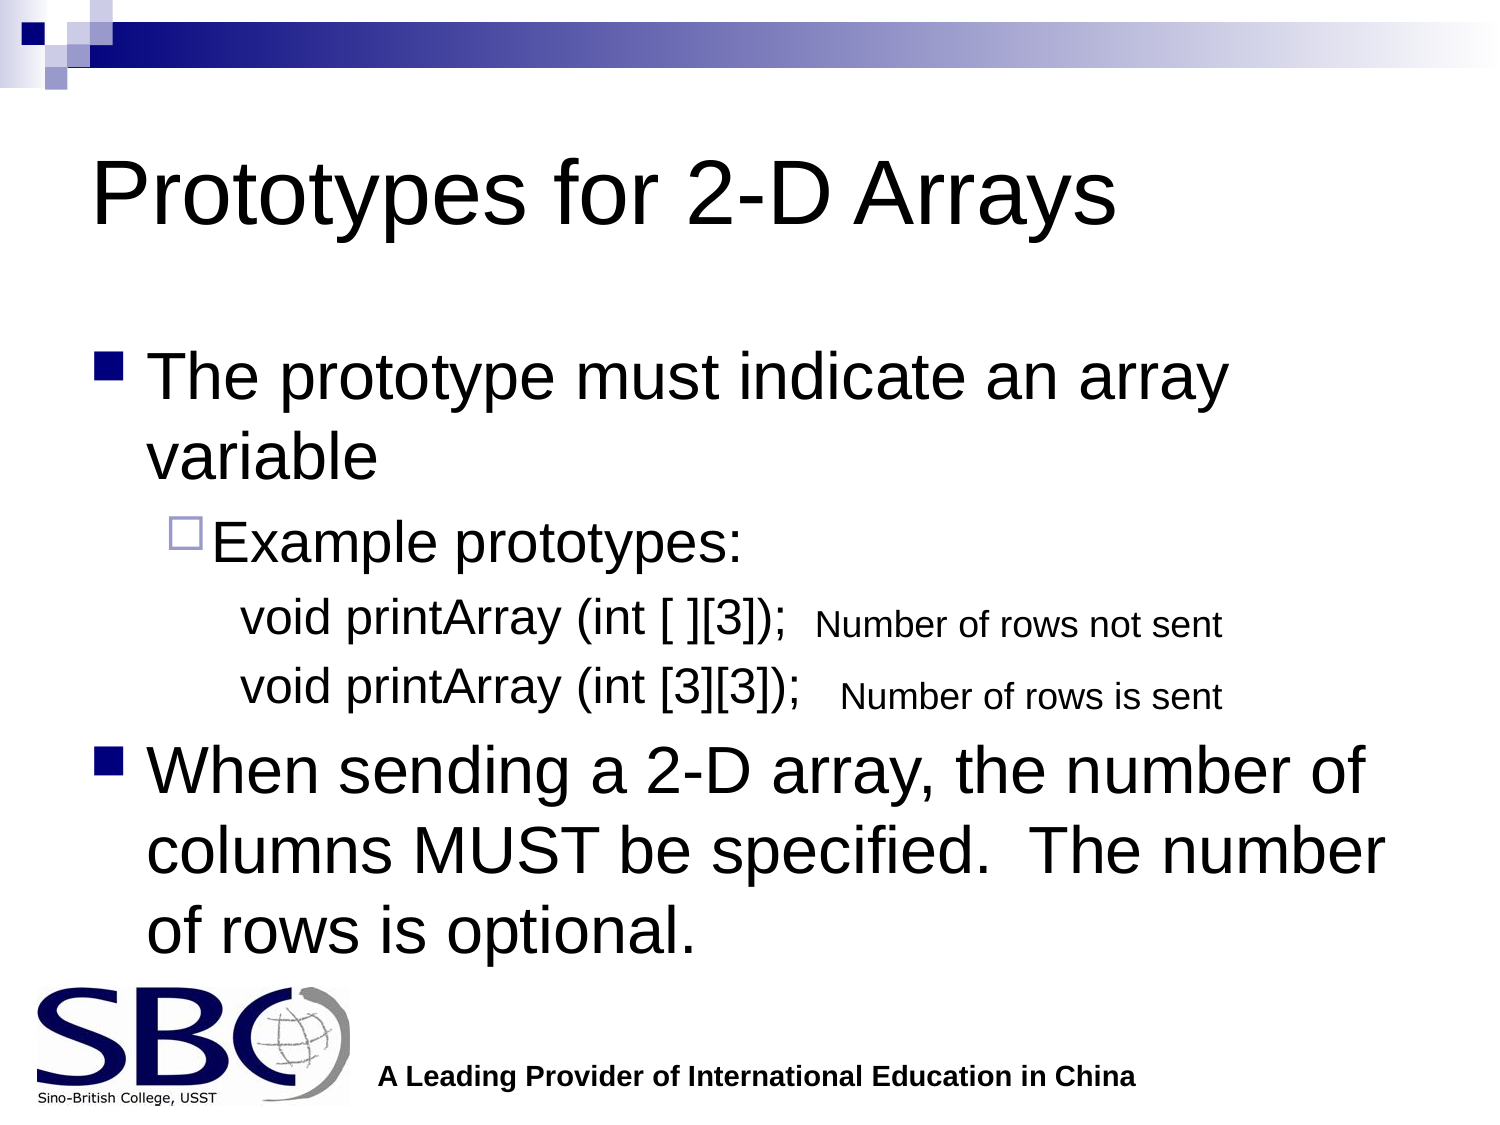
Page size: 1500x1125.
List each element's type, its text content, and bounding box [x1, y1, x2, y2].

text_box Number of rows is sent [825, 664, 1375, 725]
footer A Leading Provider of International Education in China [362, 1024, 1413, 1101]
text_box Number of rows not sent [800, 592, 1350, 653]
picture [37, 987, 350, 1106]
list The prototype must indicate an array variable Example prototypes: void printArray (int [ ][3]); void printArray (int [3][3]); When sending a 2-D array, the number of columns MUST be specified. The number of rows is optional. [74, 324, 1426, 963]
title Prototypes for 2-D Arrays [74, 74, 1426, 301]
